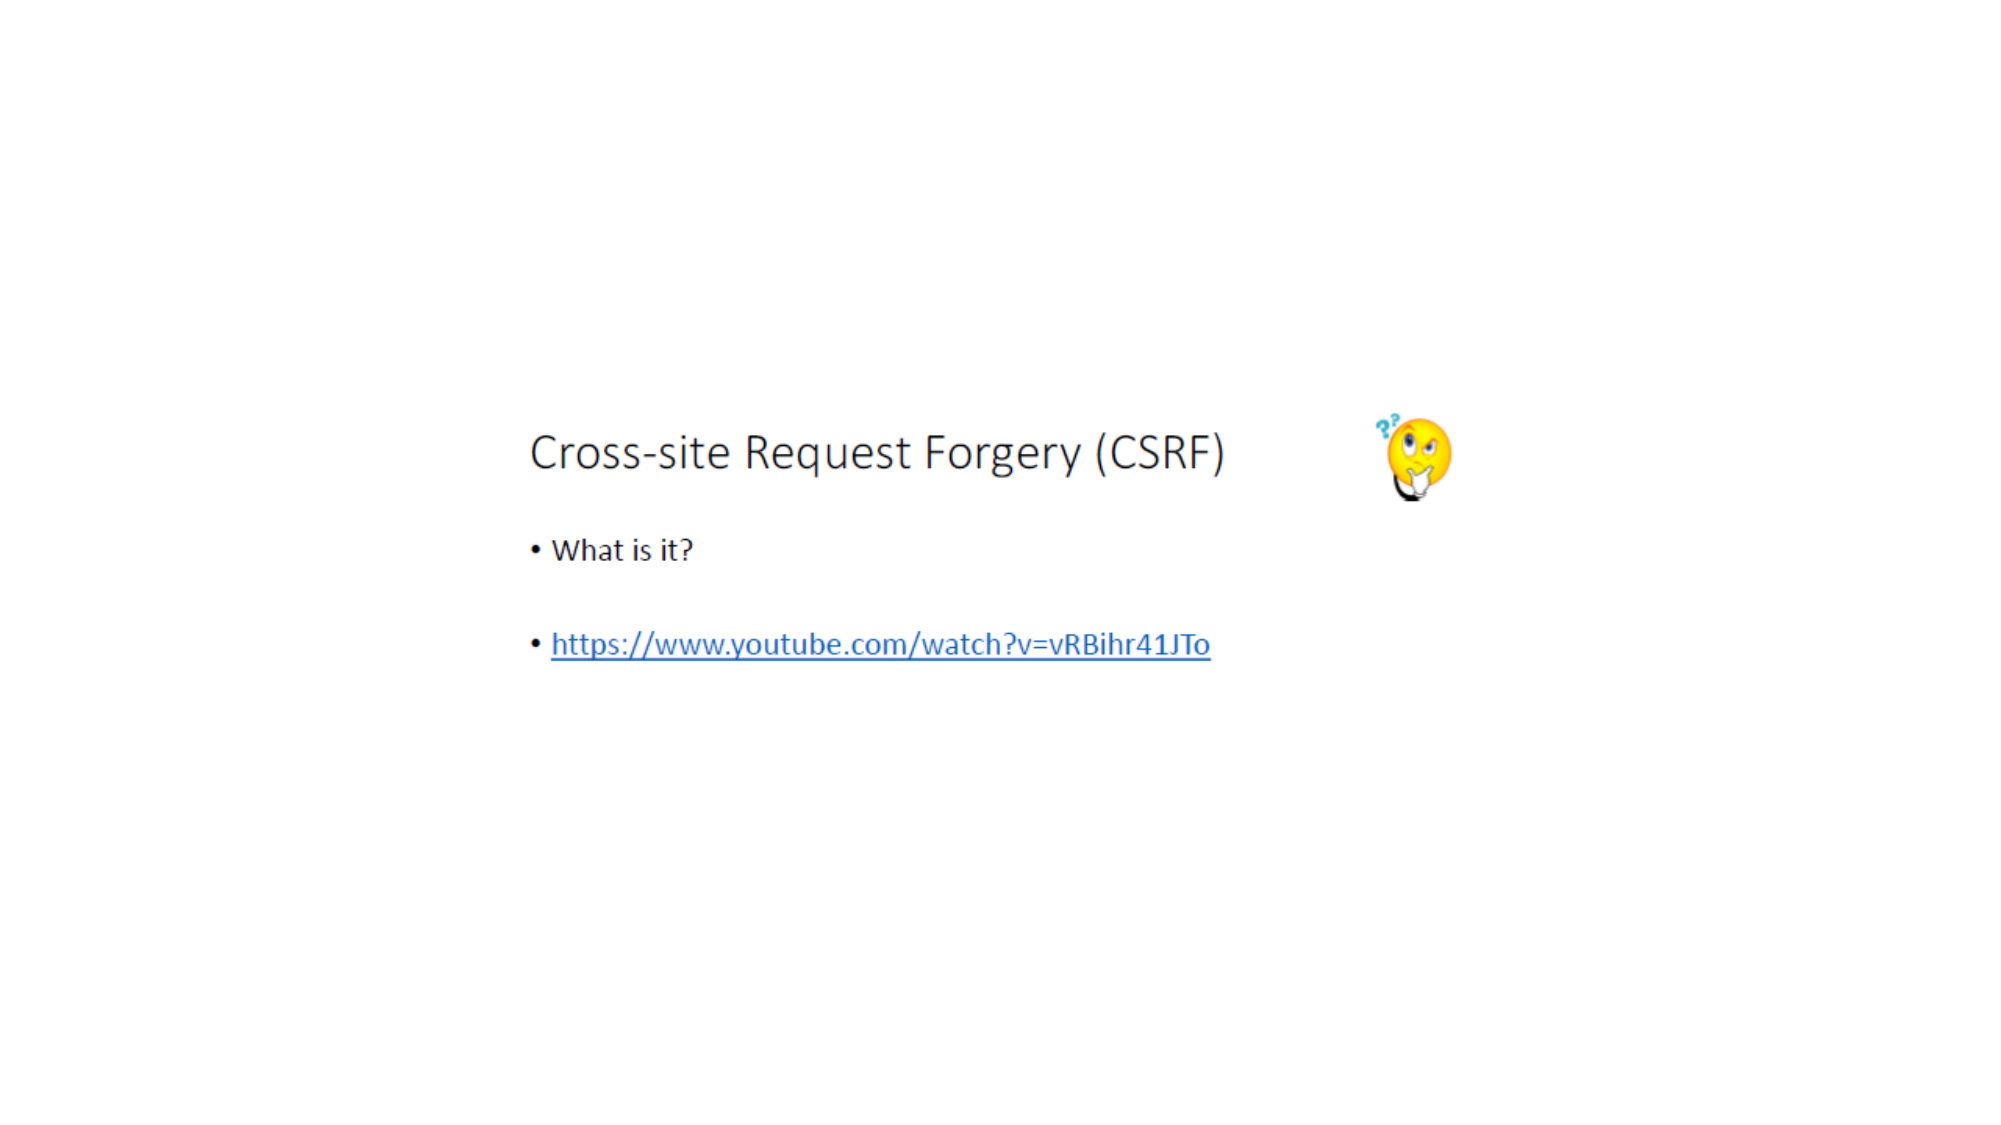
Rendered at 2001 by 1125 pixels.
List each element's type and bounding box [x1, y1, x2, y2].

picture [478, 395, 1522, 730]
